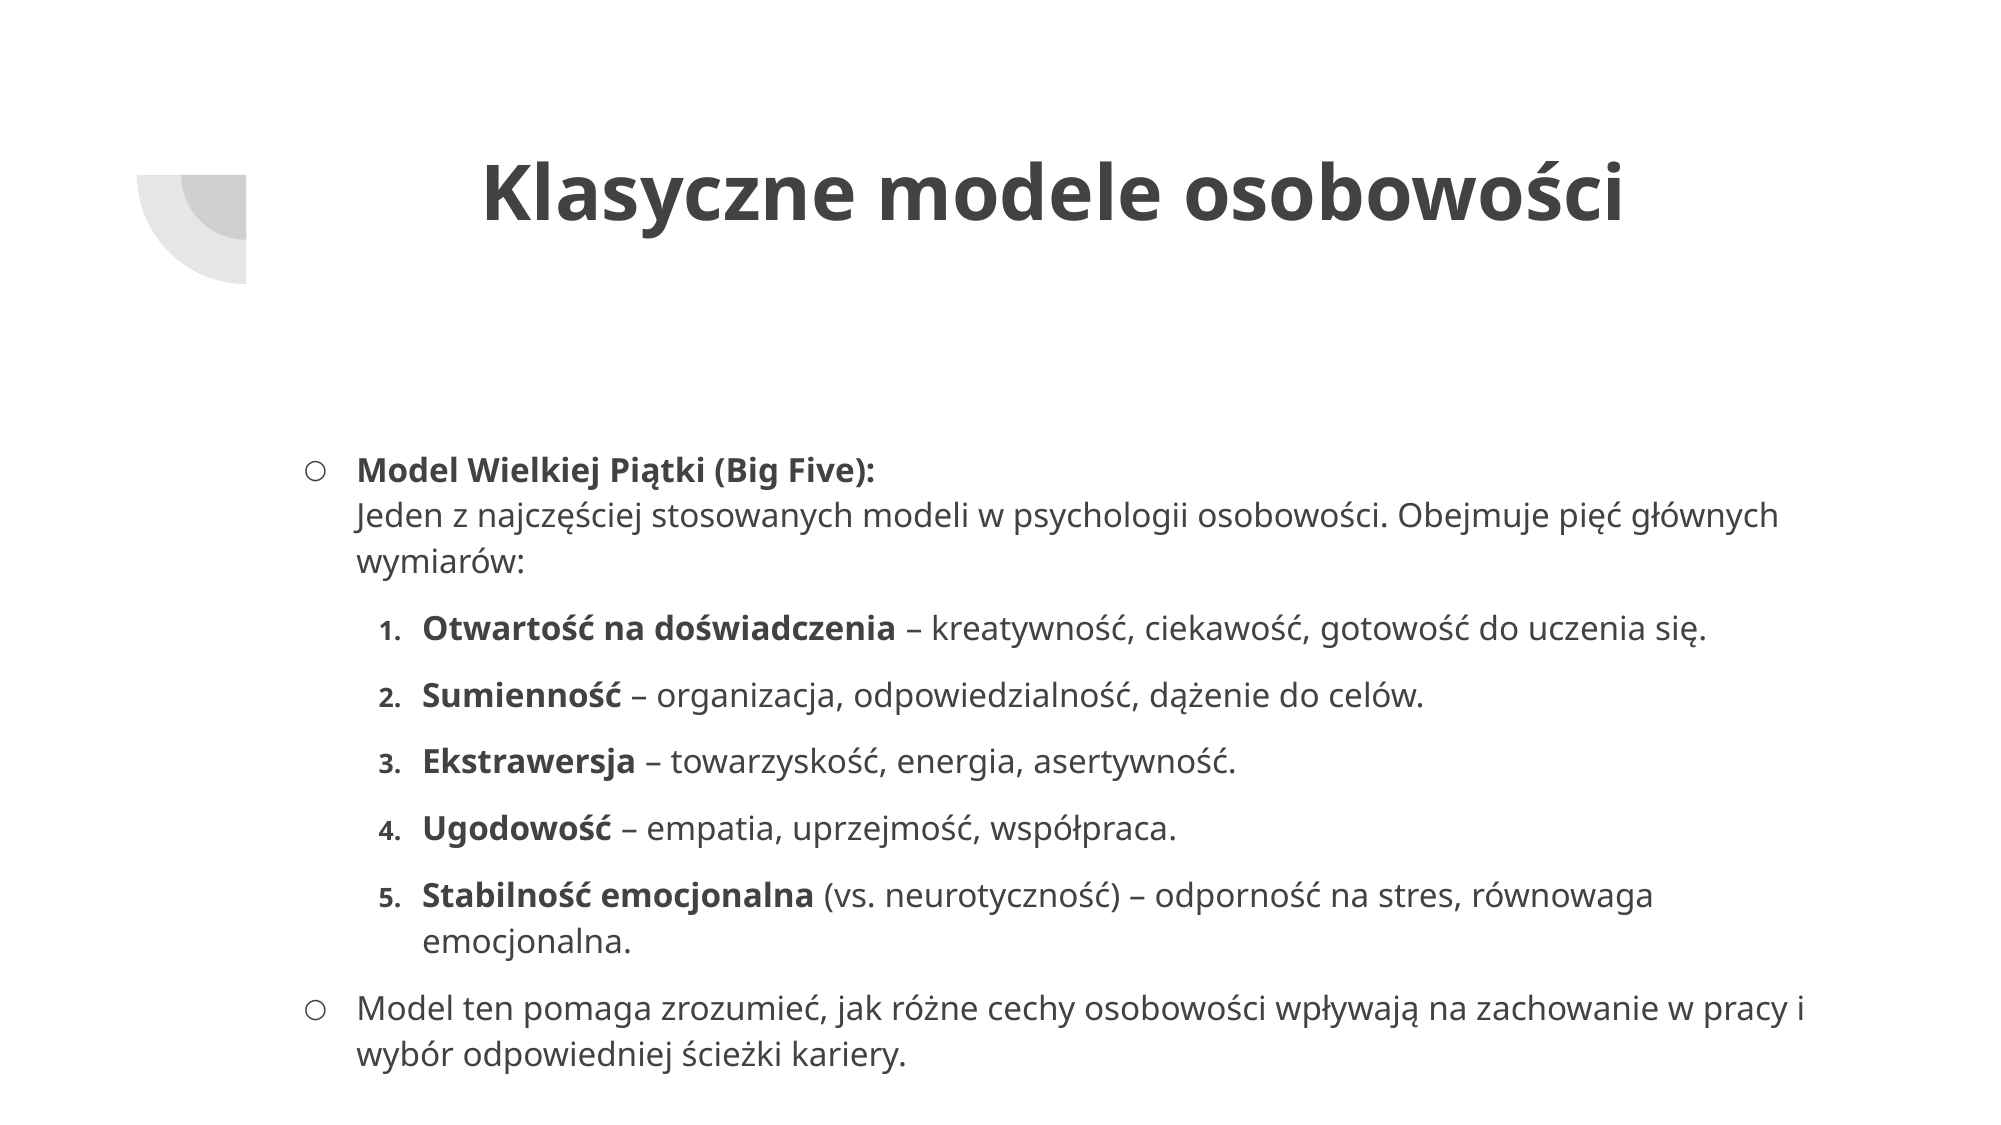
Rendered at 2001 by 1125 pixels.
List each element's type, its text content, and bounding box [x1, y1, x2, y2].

list Model Wielkiej Piątki (Big Five): Jeden z najczęściej stosowanych modeli w psychologii osobowości. Obejmuje pięć głównych wymiarów: Otwartość na doświadczenia – kreatywność, ciekawość, gotowość do uczenia się. Sumienność – organizacja, odpowiedzialność, dążenie do celów. Ekstrawersja – towarzyskość, energia, asertywność. Ugodowość – empatia, uprzejmość, współpraca. Stabilność emocjonalna (vs. neurotyczność) – odporność na stres, równowaga emocjonalna. Model ten pomaga zrozumieć, jak różne cechy osobowości wpływają na zachowanie w pracy i wybór odpowiedniej ścieżki kariery. [285, 435, 1823, 992]
title Klasyczne modele osobowości [285, 130, 1823, 350]
